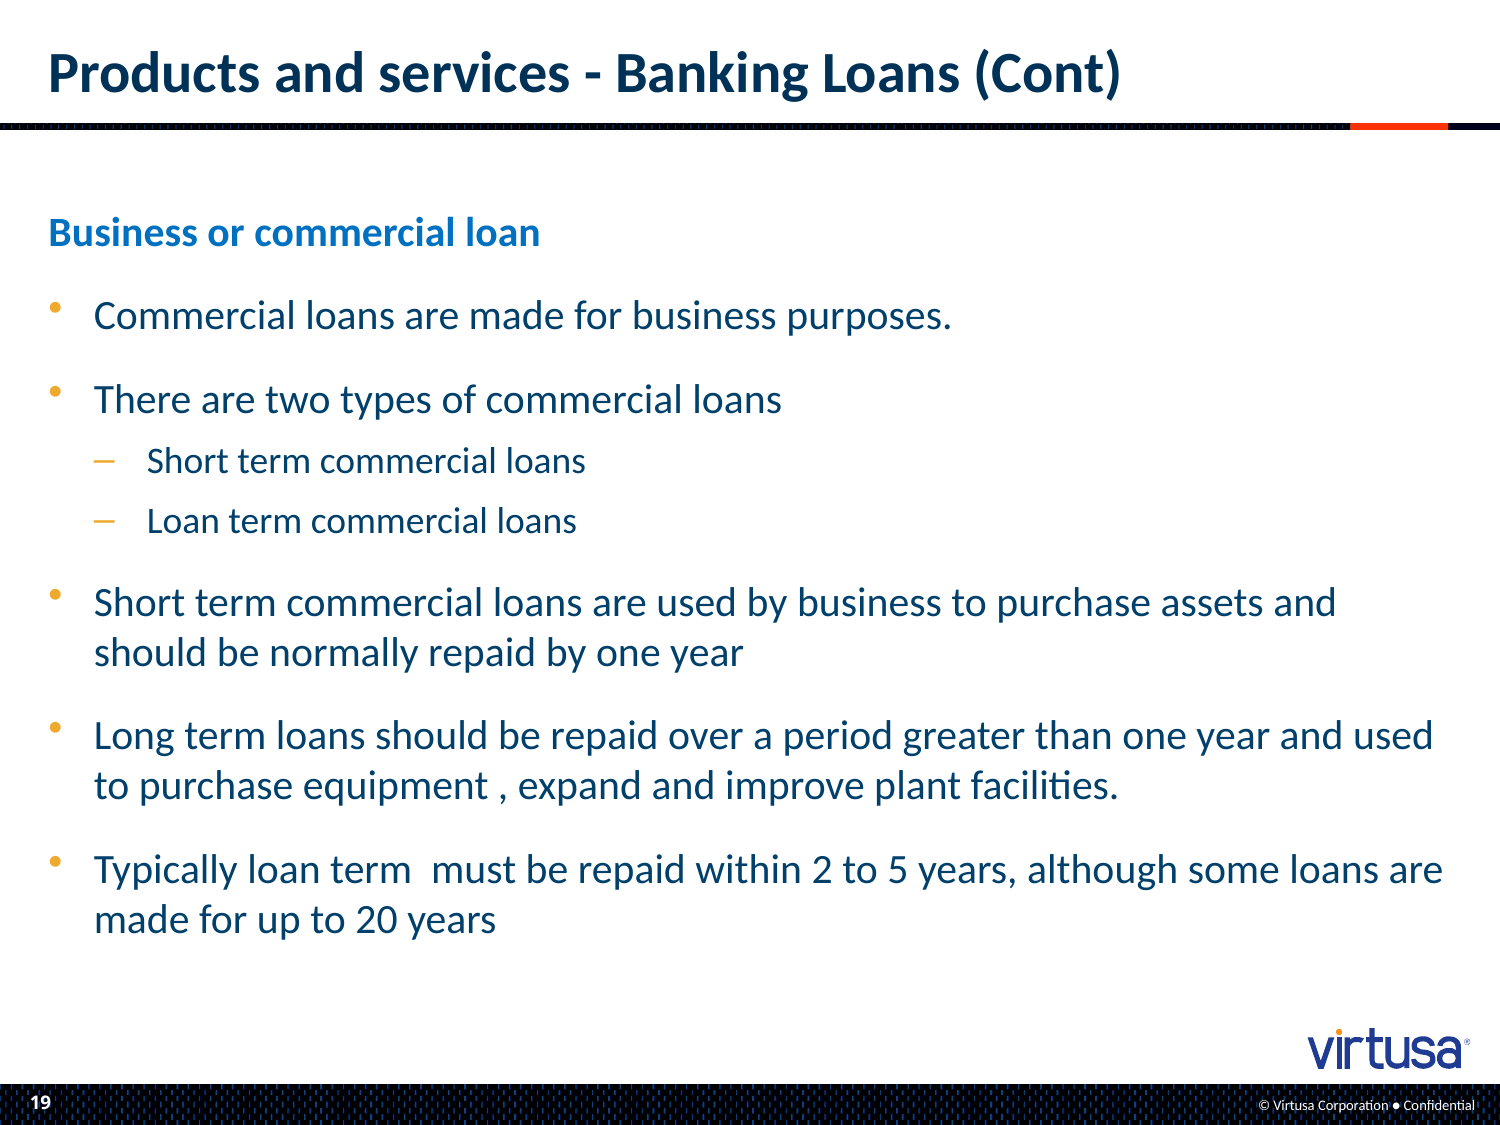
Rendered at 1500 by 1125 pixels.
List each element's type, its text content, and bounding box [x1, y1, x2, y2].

picture [0, 1084, 1500, 1125]
list Business or commercial loan Commercial loans are made for business purposes. There are two types of commercial loans Short term commercial loans Loan term commercial loans Short term commercial loans are used by business to purchase assets and should be normally repaid by one year Long term loans should be repaid over a period greater than one year and used to purchase equipment , expand and improve plant facilities. Typically loan term must be repaid within 2 to 5 years, although some loans are made for up to 20 years [48, 204, 1454, 991]
picture [0, 123, 1500, 130]
title Products and services - Banking Loans (Cont) [48, 16, 1454, 105]
